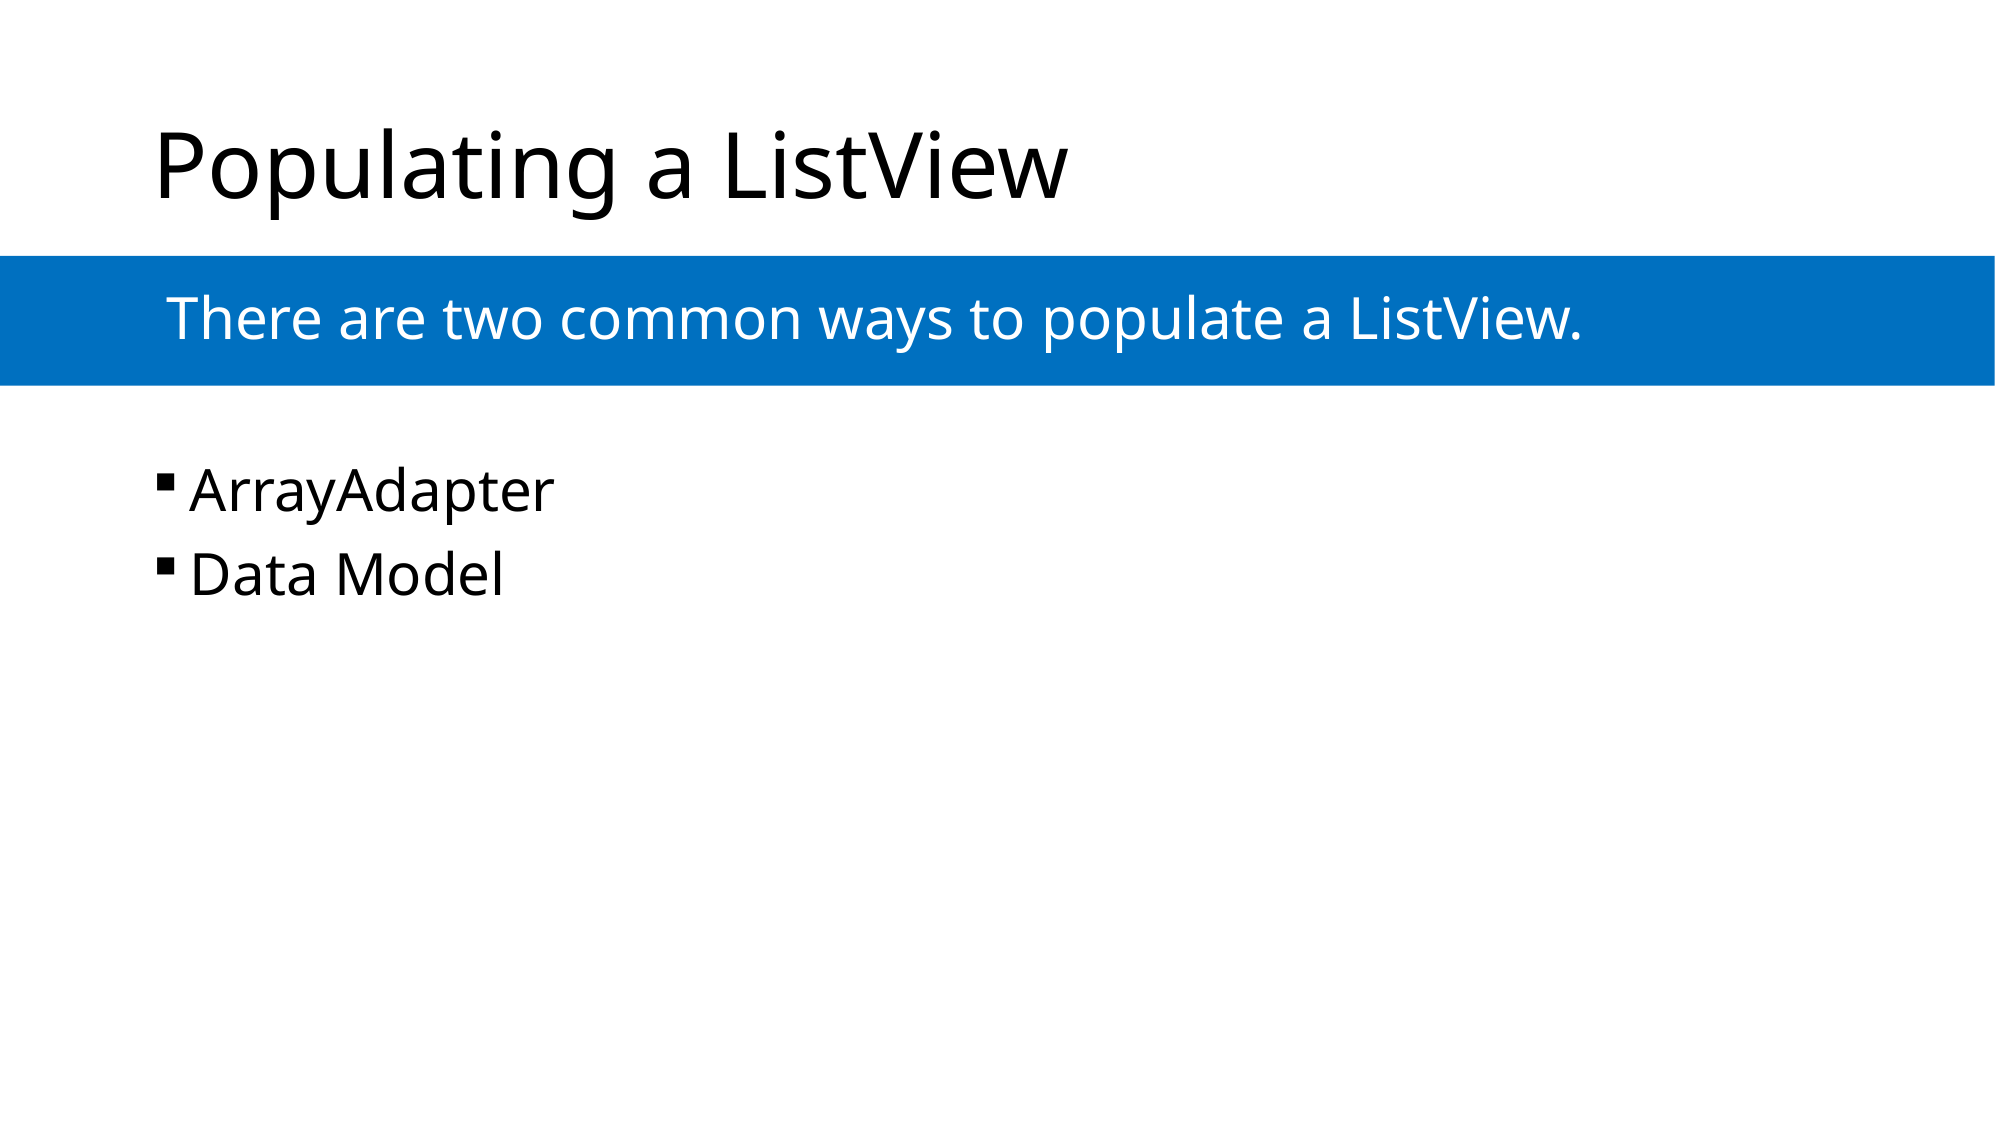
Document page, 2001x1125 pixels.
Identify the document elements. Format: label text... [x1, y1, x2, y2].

title Populating a ListView [137, 59, 1863, 255]
text_box There are two common ways to populate a ListView. [76, 255, 2000, 386]
list ArrayAdapter Data Model [137, 454, 1863, 996]
text_box [0, 255, 76, 386]
